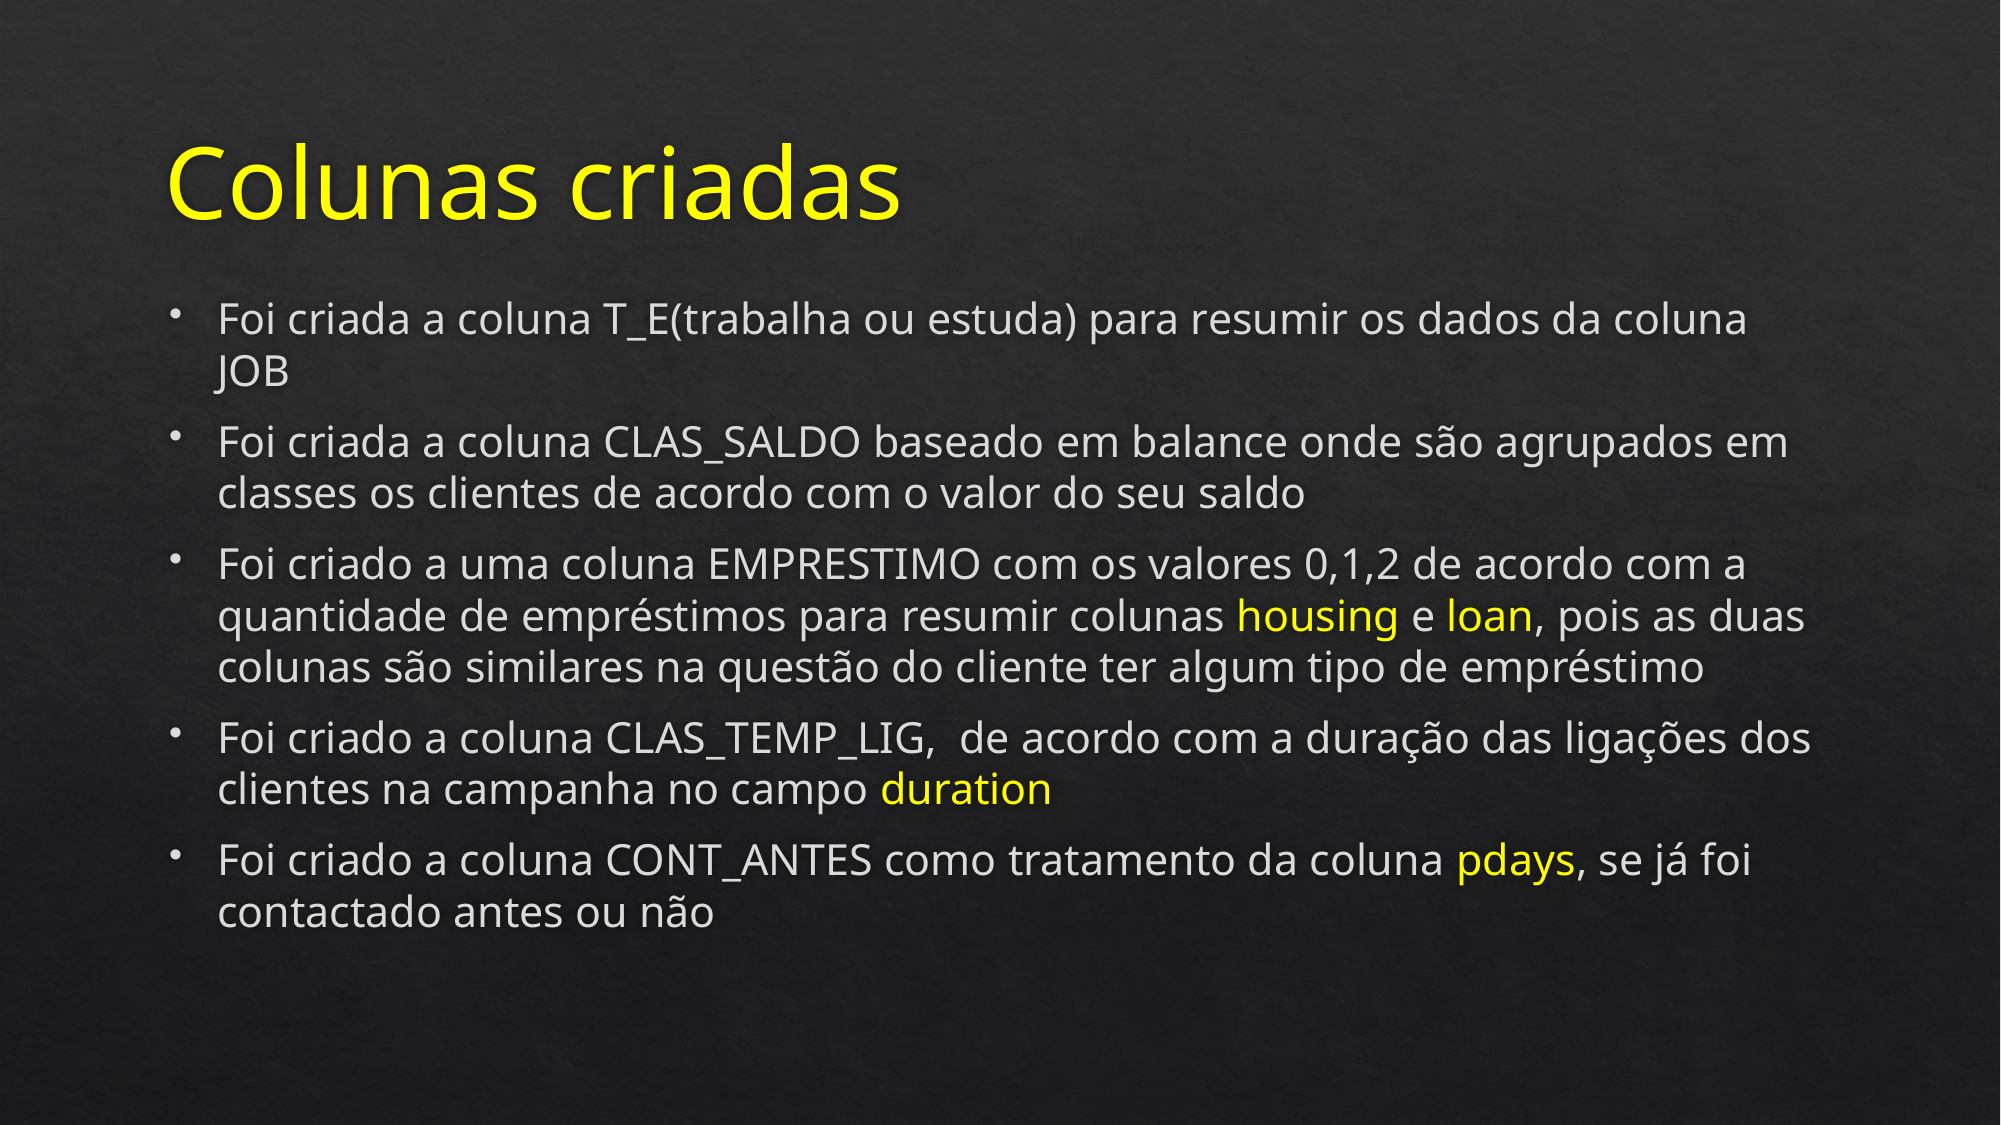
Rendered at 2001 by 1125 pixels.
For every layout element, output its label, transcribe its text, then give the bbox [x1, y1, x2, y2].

title Colunas criadas [149, 99, 1849, 260]
list Foi criada a coluna T_E(trabalha ou estuda) para resumir os dados da coluna JOB Foi criada a coluna CLAS_SALDO baseado em balance onde são agrupados em classes os clientes de acordo com o valor do seu saldo Foi criado a uma coluna EMPRESTIMO com os valores 0,1,2 de acordo com a quantidade de empréstimos para resumir colunas housing e loan, pois as duas colunas são similares na questão do cliente ter algum tipo de empréstimo Foi criado a coluna CLAS_TEMP_LIG, de acordo com a duração das ligações dos clientes na campanha no campo duration Foi criado a coluna CONT_ANTES como tratamento da coluna pdays, se já foi contactado antes ou não [149, 284, 1849, 950]
